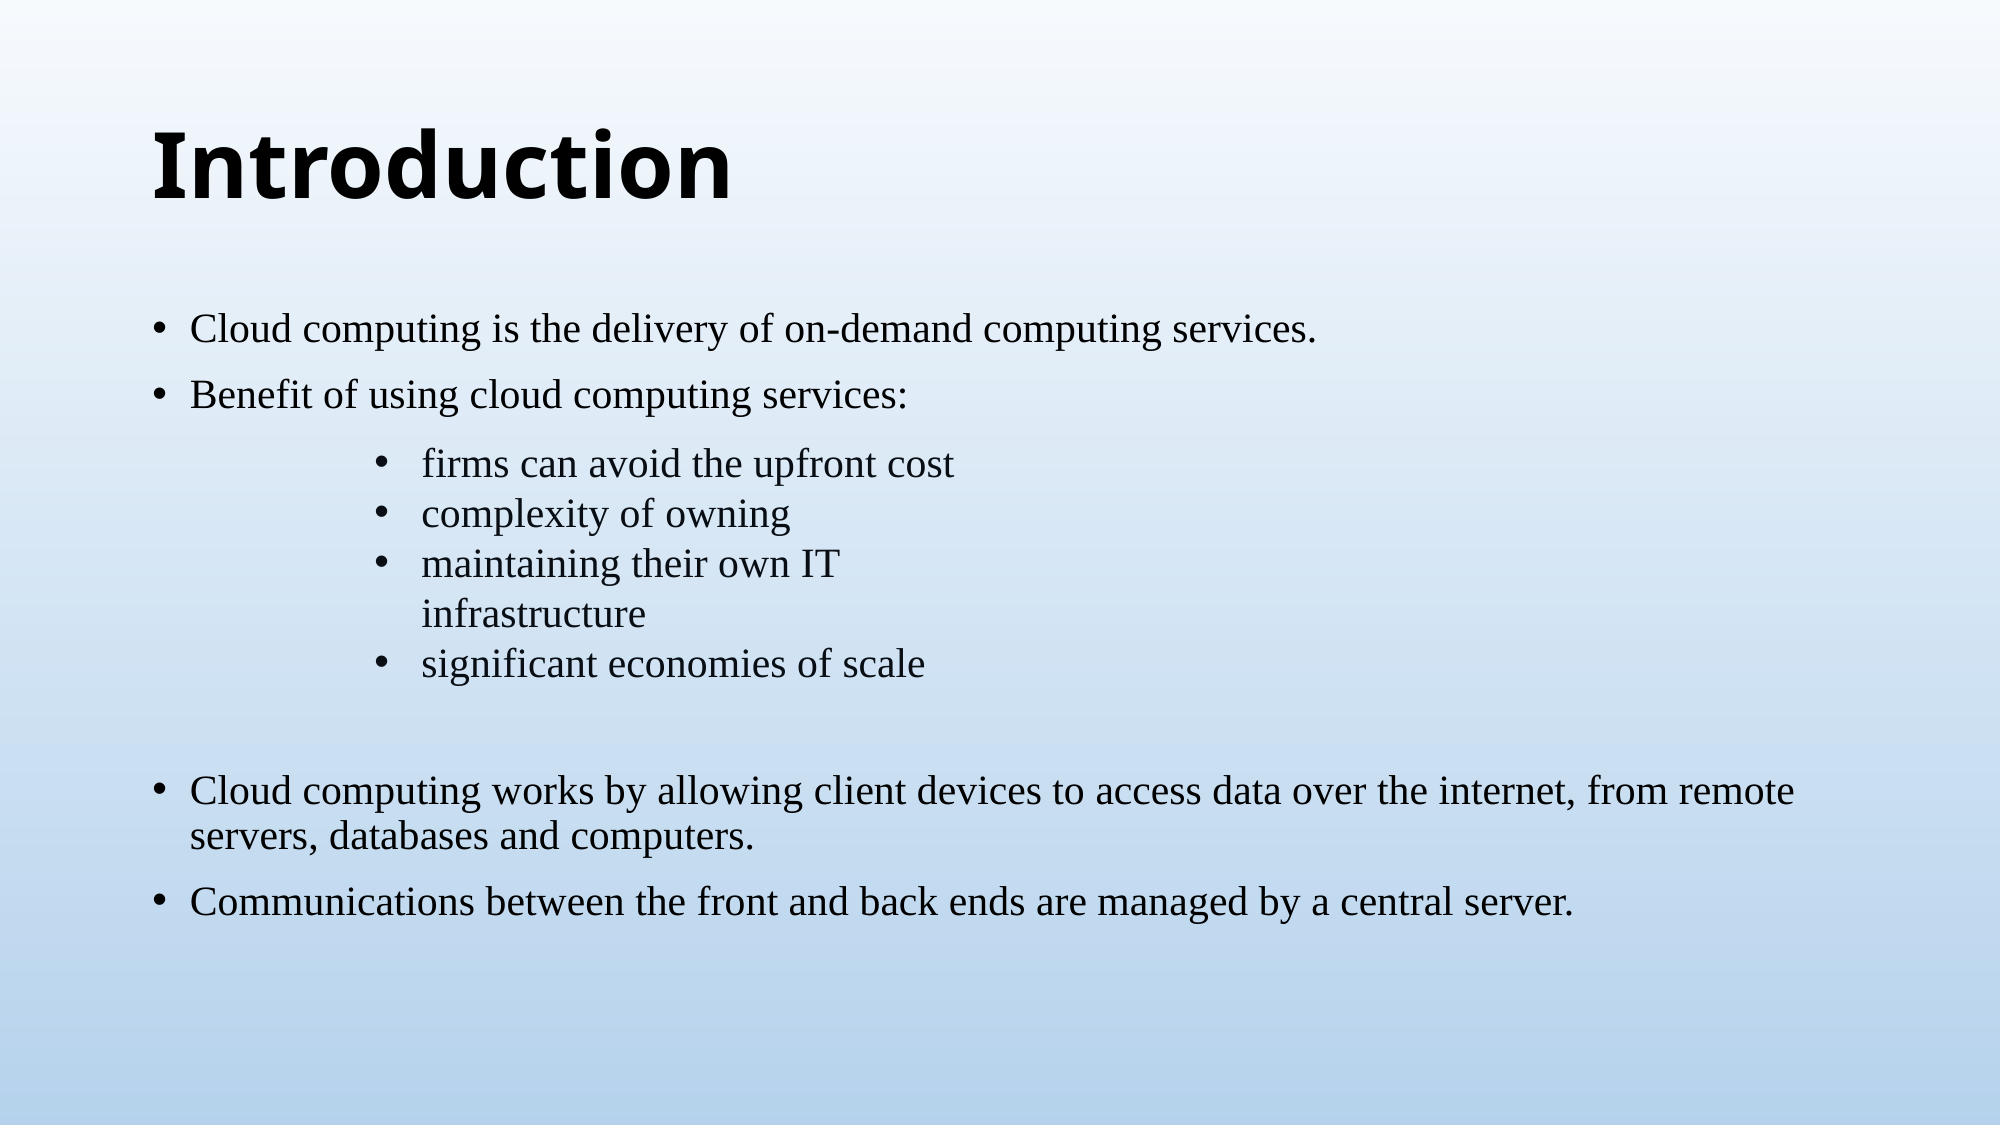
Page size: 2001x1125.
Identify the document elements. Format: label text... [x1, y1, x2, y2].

title Introduction [137, 59, 1863, 278]
list Cloud computing is the delivery of on-demand computing services. Benefit of using cloud computing services: Cloud computing works by allowing client devices to access data over the internet, from remote servers, databases and computers. Communications between the front and back ends are managed by a central server. [137, 299, 1863, 1014]
text_box firms can avoid the upfront cost complexity of owning maintaining their own IT infrastructure significant economies of scale [359, 428, 1029, 694]
